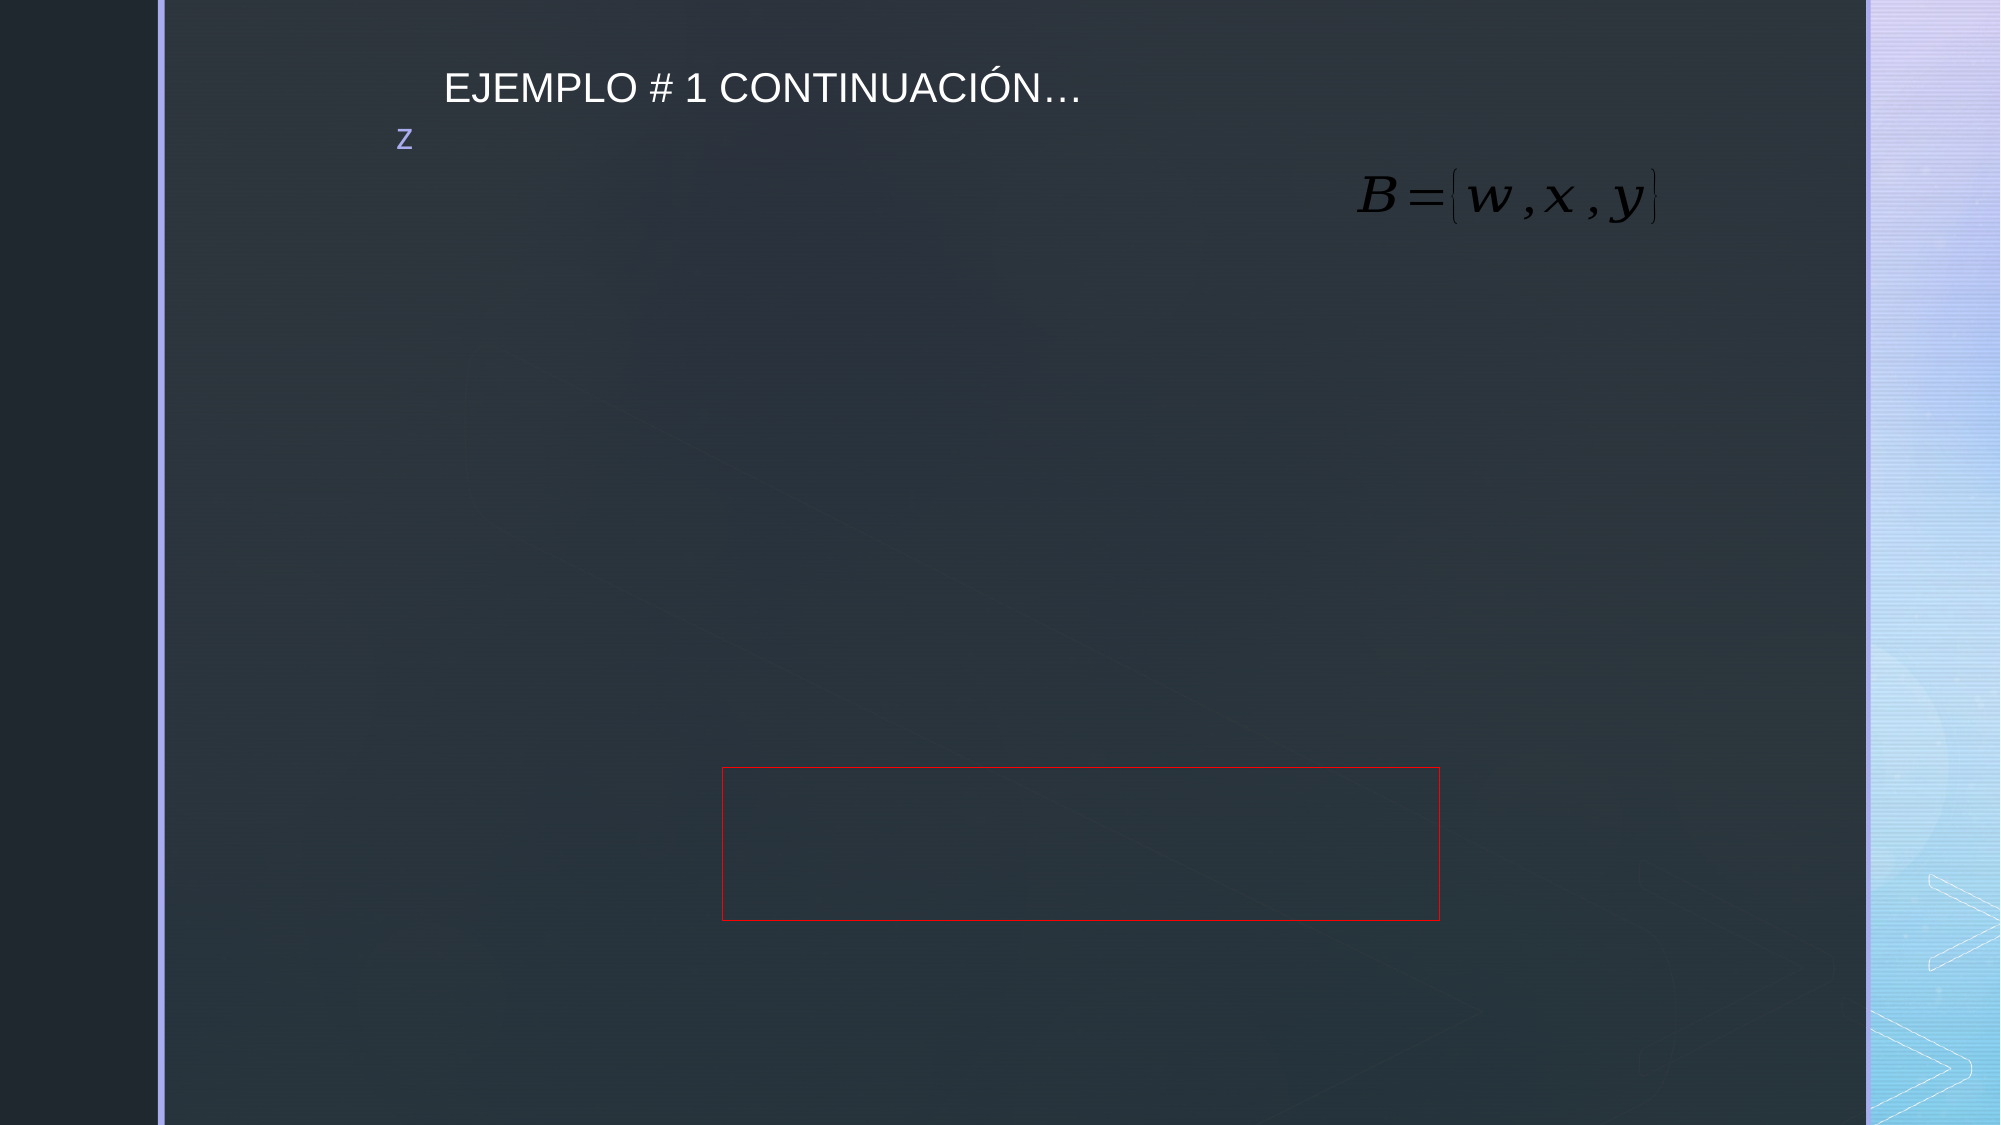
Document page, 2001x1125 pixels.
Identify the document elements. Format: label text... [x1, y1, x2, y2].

picture [1871, 0, 2001, 1125]
text_box [722, 767, 1440, 921]
title EJEMPLO # 1 CONTINUACIÓN… [428, 58, 1734, 144]
